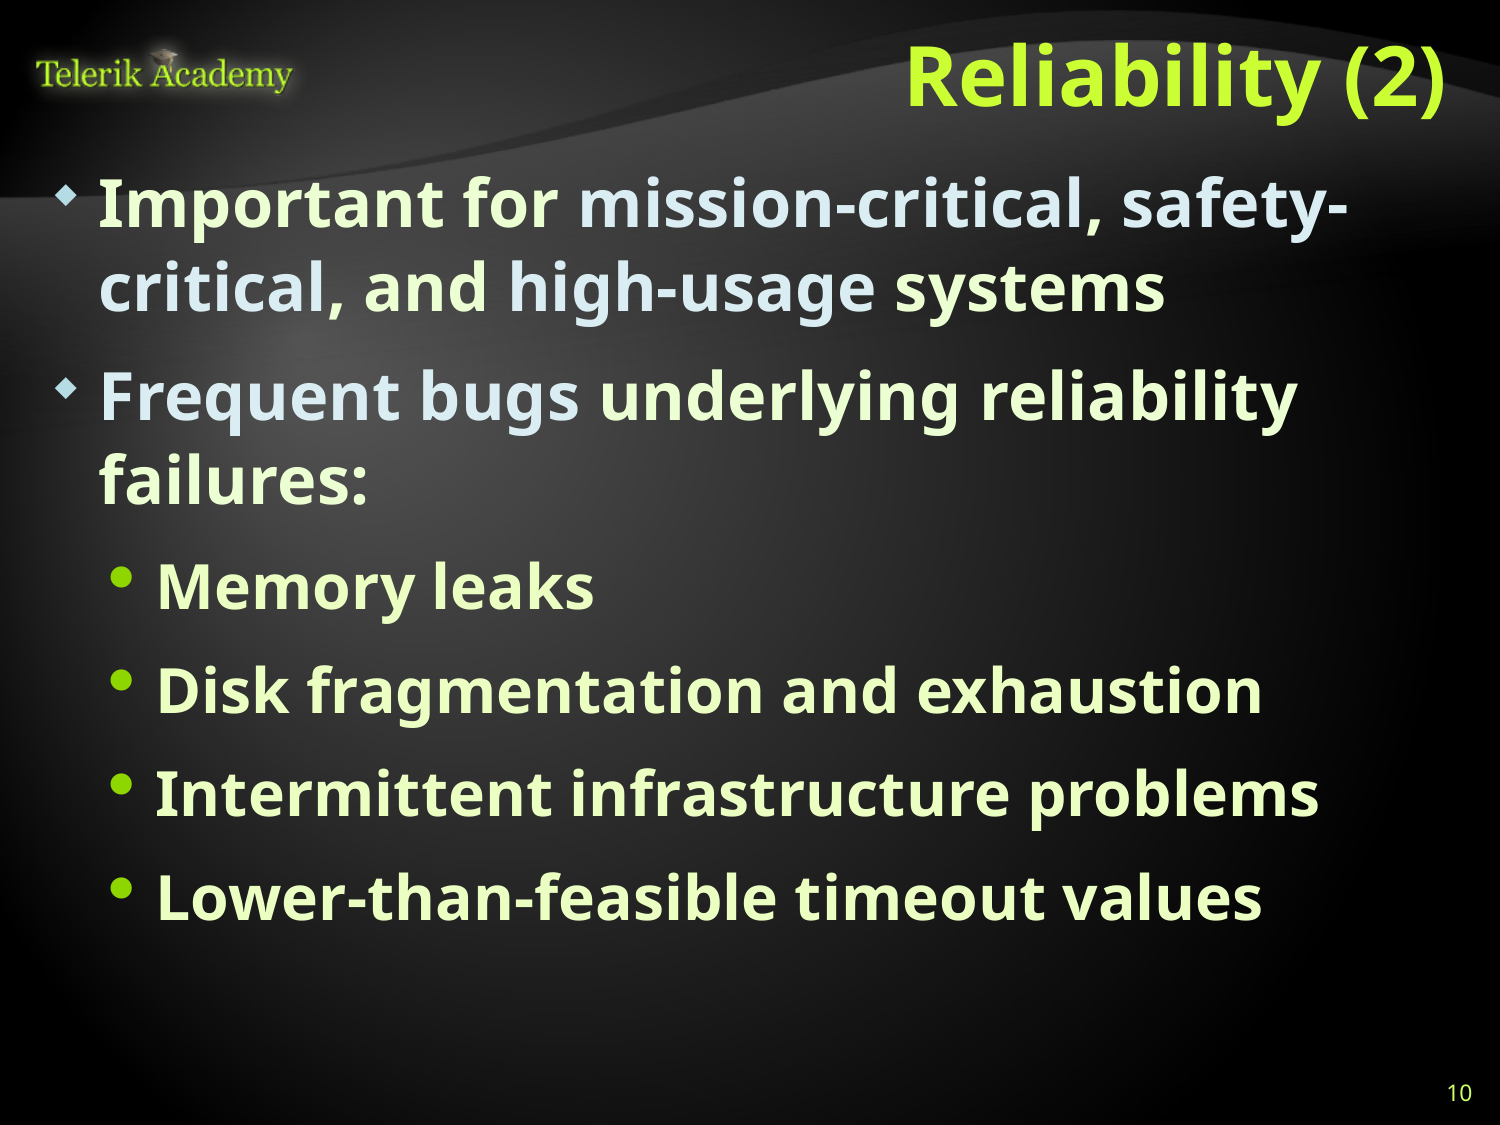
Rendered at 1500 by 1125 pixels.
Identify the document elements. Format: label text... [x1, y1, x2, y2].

title Reliability (2) [300, 12, 1463, 149]
picture [0, 0, 1500, 1125]
list Important for mission-critical, safety-critical, and high-usage systems Frequent bugs underlying reliability failures: Memory leaks Disk fragmentation and exhaustion Intermittent infrastructure problems Lower-than-feasible timeout values [37, 149, 1463, 1100]
slide_number 10 [1412, 1074, 1488, 1113]
